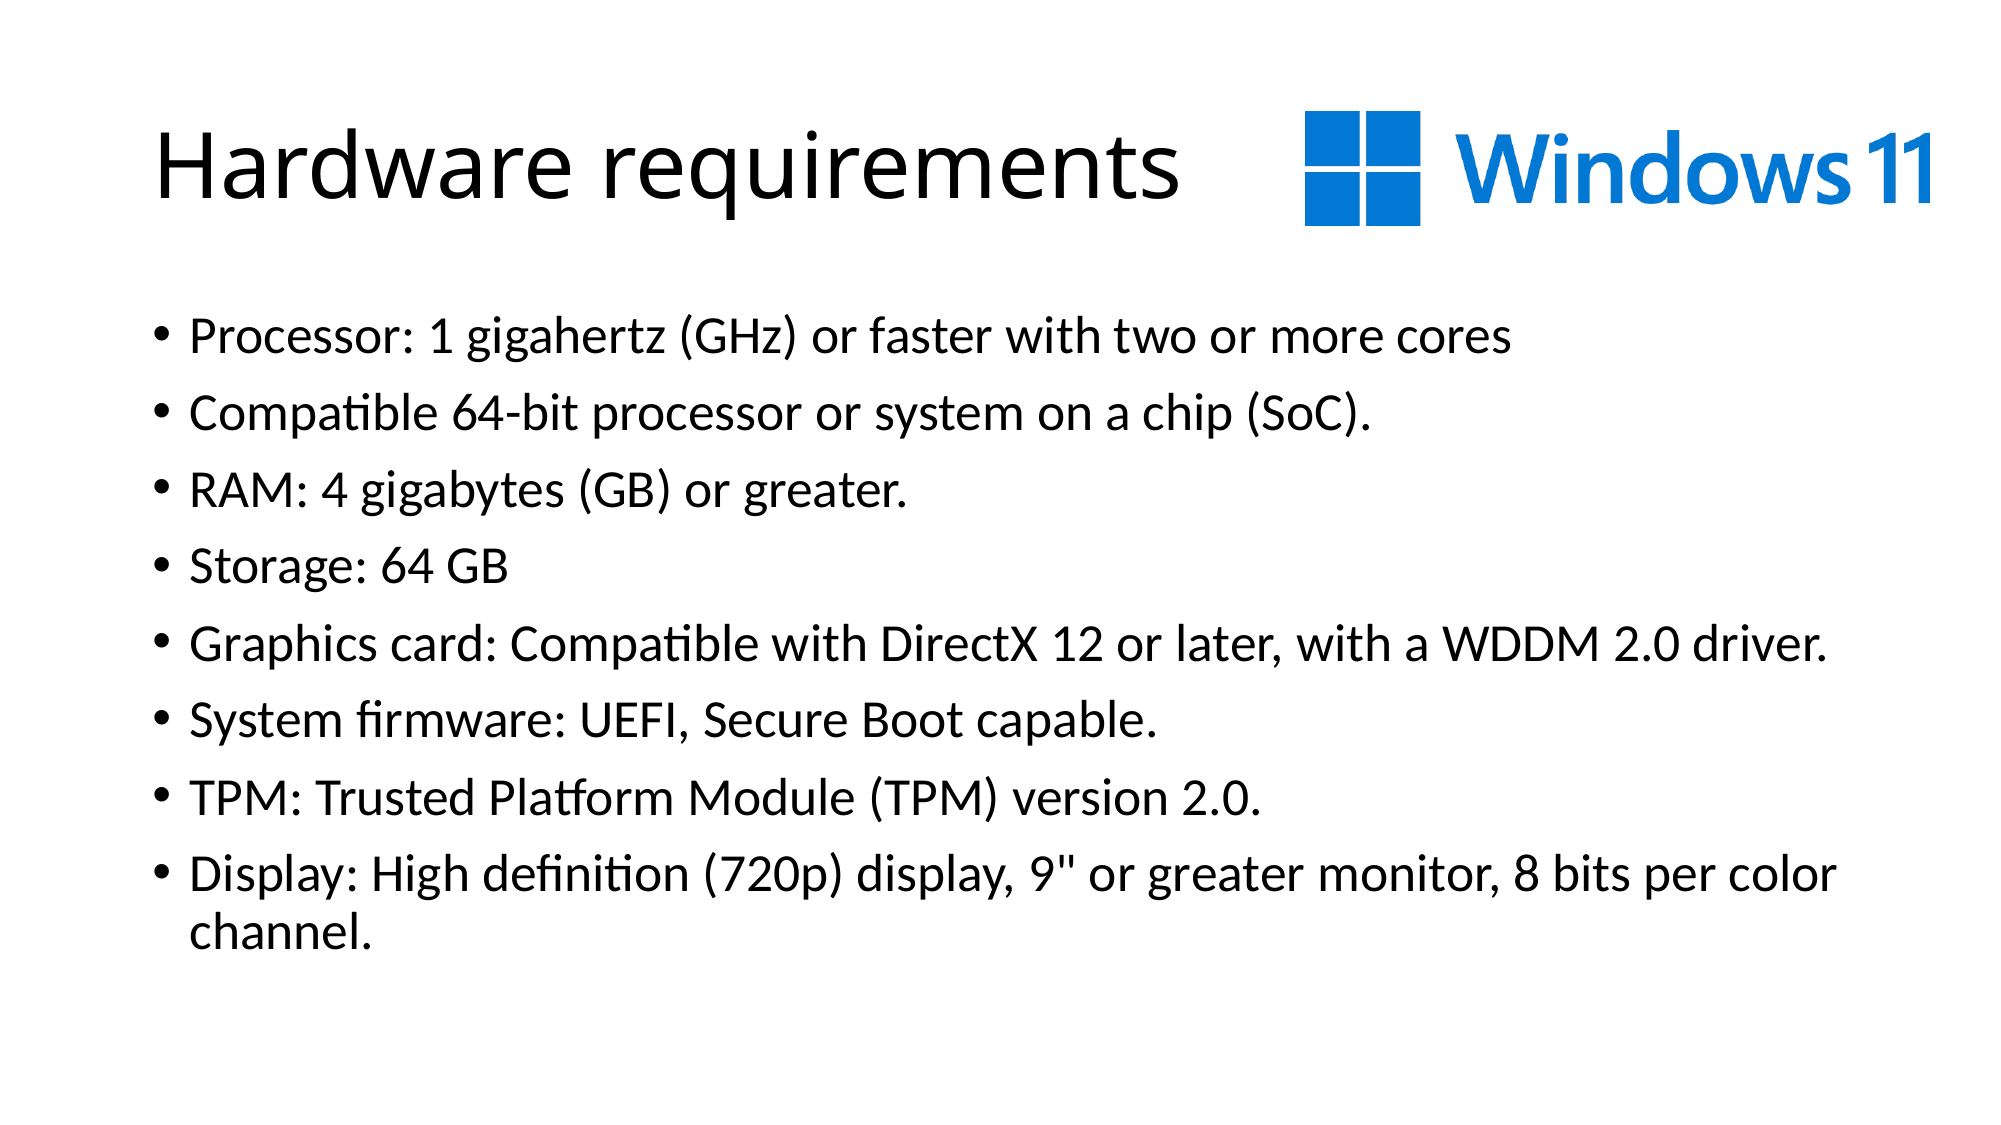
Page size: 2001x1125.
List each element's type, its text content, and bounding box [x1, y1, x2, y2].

title Hardware requirements [137, 59, 1863, 278]
picture [1305, 111, 1930, 226]
list Processor: 1 gigahertz (GHz) or faster with two or more cores Compatible 64-bit processor or system on a chip (SoC). RAM: 4 gigabytes (GB) or greater. Storage: 64 GB Graphics card: Compatible with DirectX 12 or later, with a WDDM 2.0 driver. System firmware: UEFI, Secure Boot capable. TPM: Trusted Platform Module (TPM) version 2.0. Display: High definition (720p) display, 9" or greater monitor, 8 bits per color channel. [137, 299, 1863, 1014]
